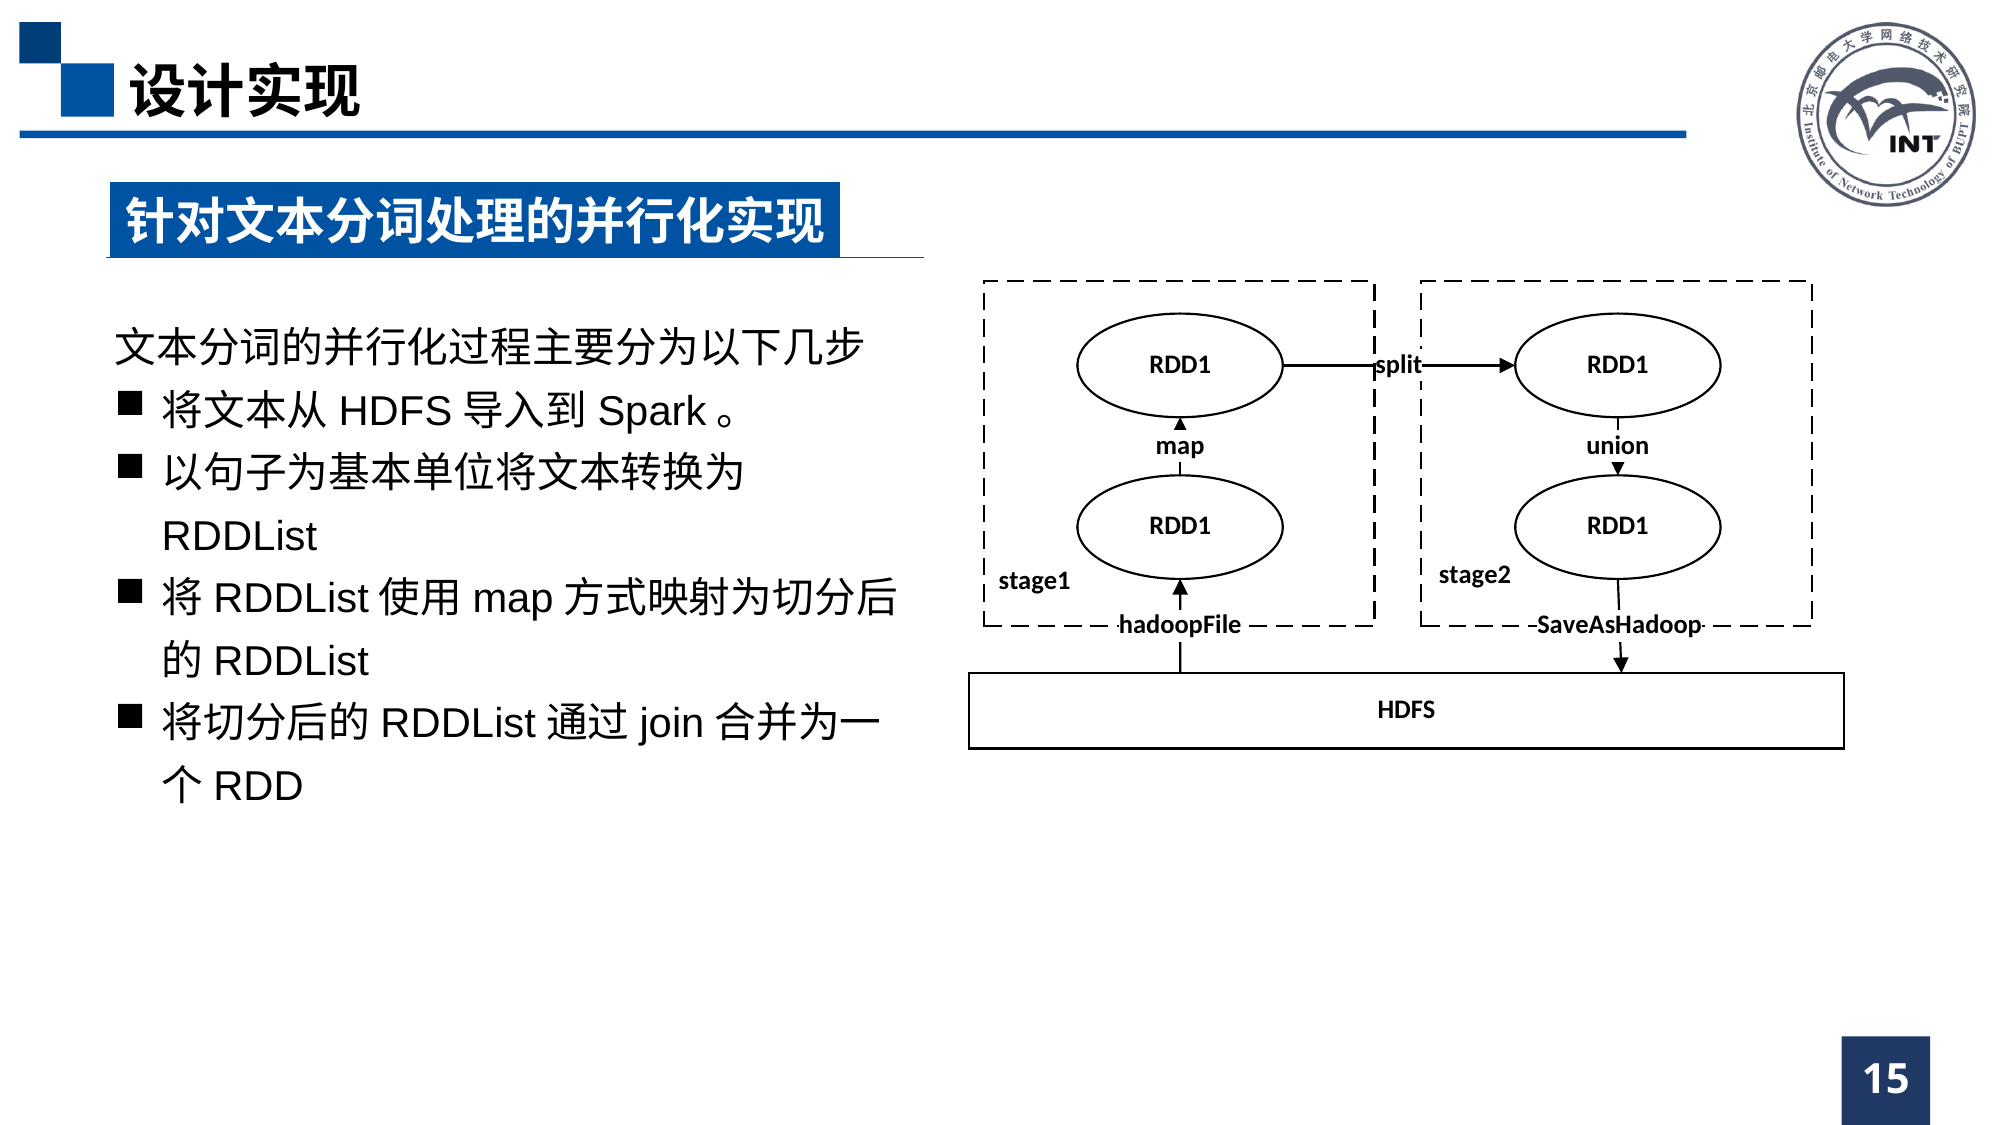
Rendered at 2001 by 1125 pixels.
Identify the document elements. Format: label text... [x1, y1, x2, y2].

picture [965, 276, 1848, 753]
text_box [106, 182, 924, 258]
text_box 设计实现 [113, 47, 1000, 132]
slide_number 15 [1771, 1050, 2000, 1111]
text_box 文本分词的并行化过程主要分为以下几步 将文本从HDFS导入到Spark。 以句子为基本单位将文本转换为RDDList 将RDDList使用map方式映射为切分后的RDDList 将切分后的RDDList通过join合并为一个RDD [99, 301, 924, 879]
